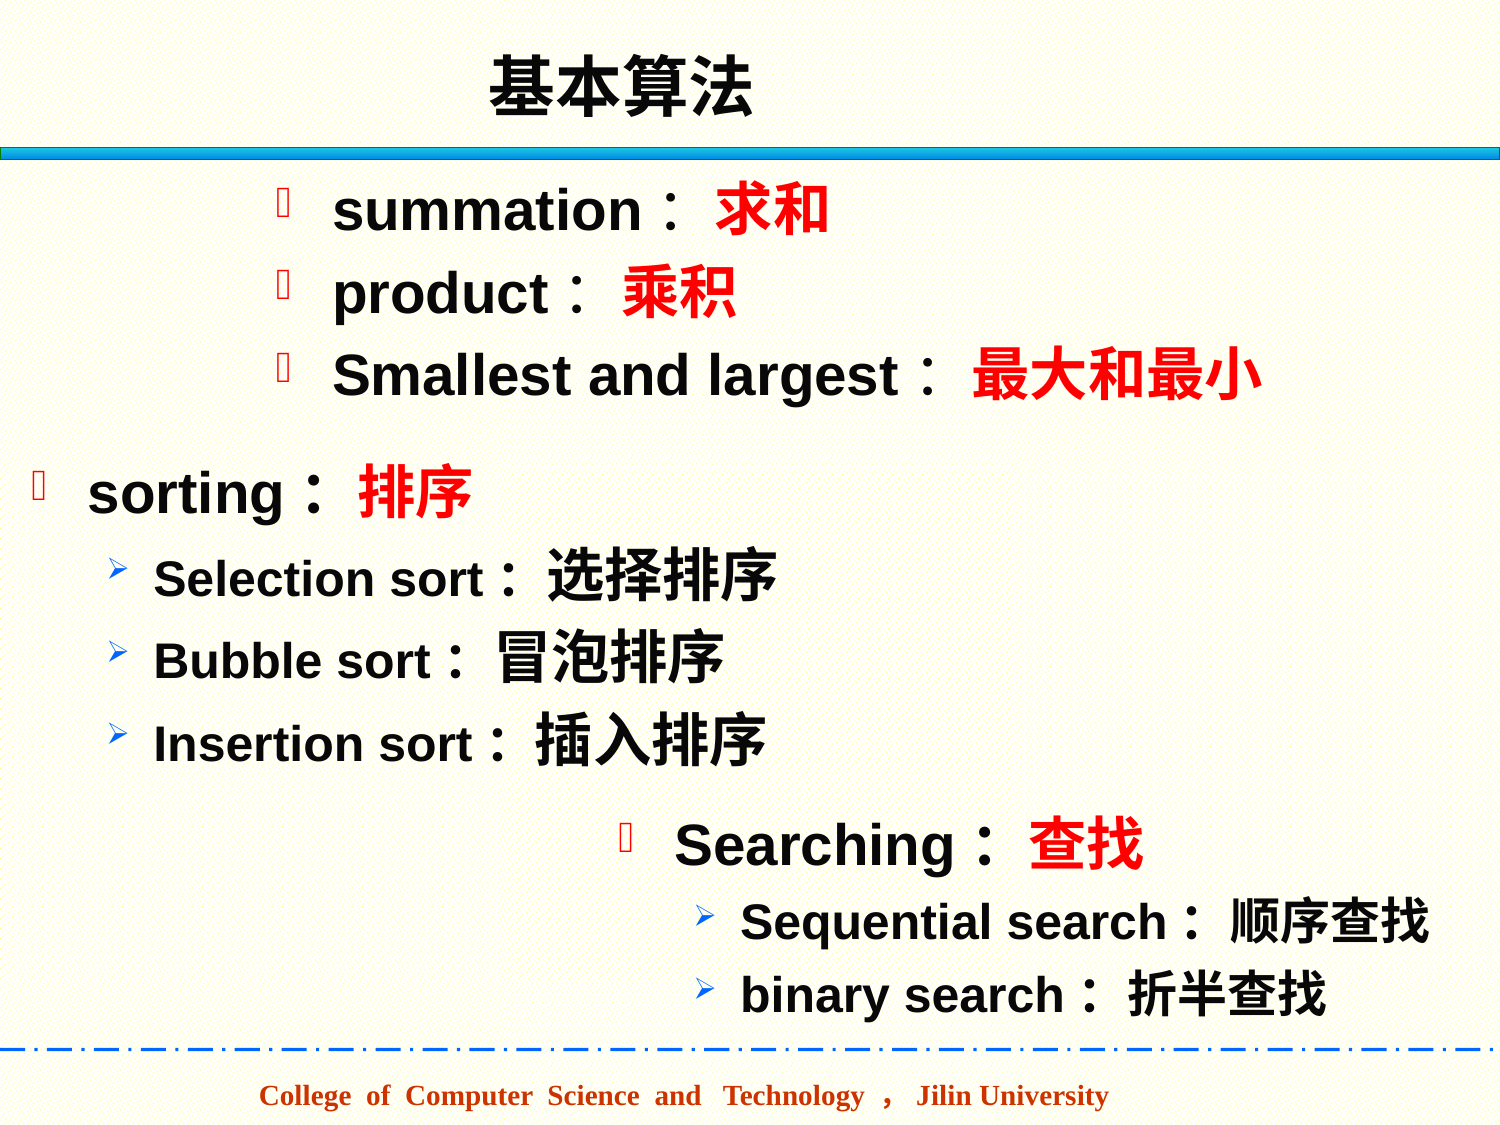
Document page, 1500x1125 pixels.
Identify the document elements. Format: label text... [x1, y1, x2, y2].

picture [0, 160, 1500, 1125]
text_box 基本算法 [473, 37, 965, 132]
text_box Searching：查找 Sequential search：顺序查找 binary search：折半查找 [603, 799, 1470, 1044]
text_box sorting：排序 Selection sort：选择排序 Bubble sort：冒泡排序 Insertion sort：插入排序 [16, 448, 837, 807]
text_box summation：求和 product：乘积 Smallest and largest：最大和最小 [261, 164, 1308, 440]
picture [0, 0, 1500, 147]
